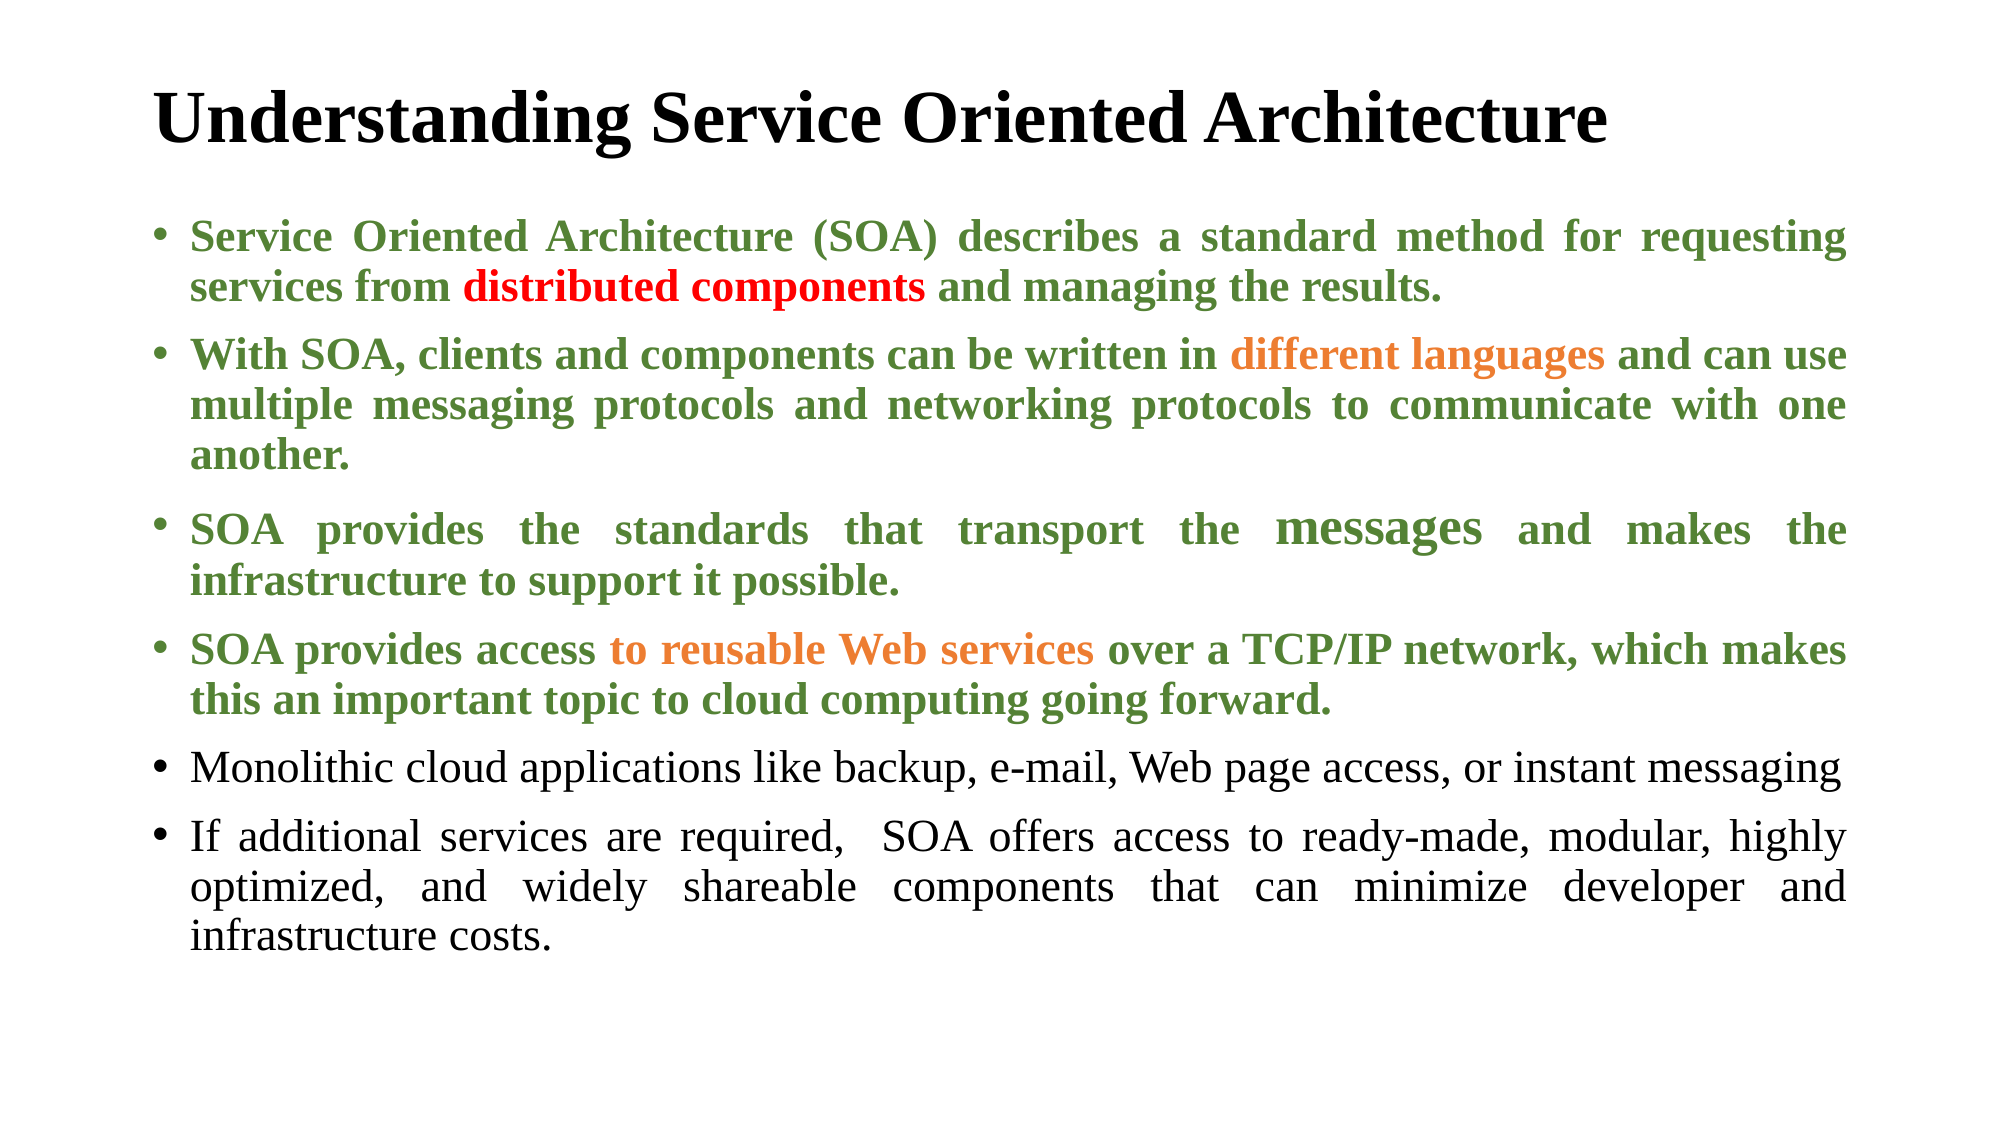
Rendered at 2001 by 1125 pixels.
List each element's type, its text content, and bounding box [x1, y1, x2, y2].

list Service Oriented Architecture (SOA) describes a standard method for requesting services from distributed components and managing the results. With SOA, clients and components can be written in different languages and can use multiple messaging protocols and networking protocols to communicate with one another. SOA provides the standards that transport the messages and makes the infrastructure to support it possible. SOA provides access to reusable Web services over a TCP/IP network, which makes this an important topic to cloud computing going forward. Monolithic cloud applications like backup, e-mail, Web page access, or instant messaging If additional services are required, SOA offers access to ready-made, modular, highly optimized, and widely shareable components that can minimize developer and infrastructure costs. [137, 204, 1863, 992]
title Understanding Service Oriented Architecture [137, 59, 1863, 178]
